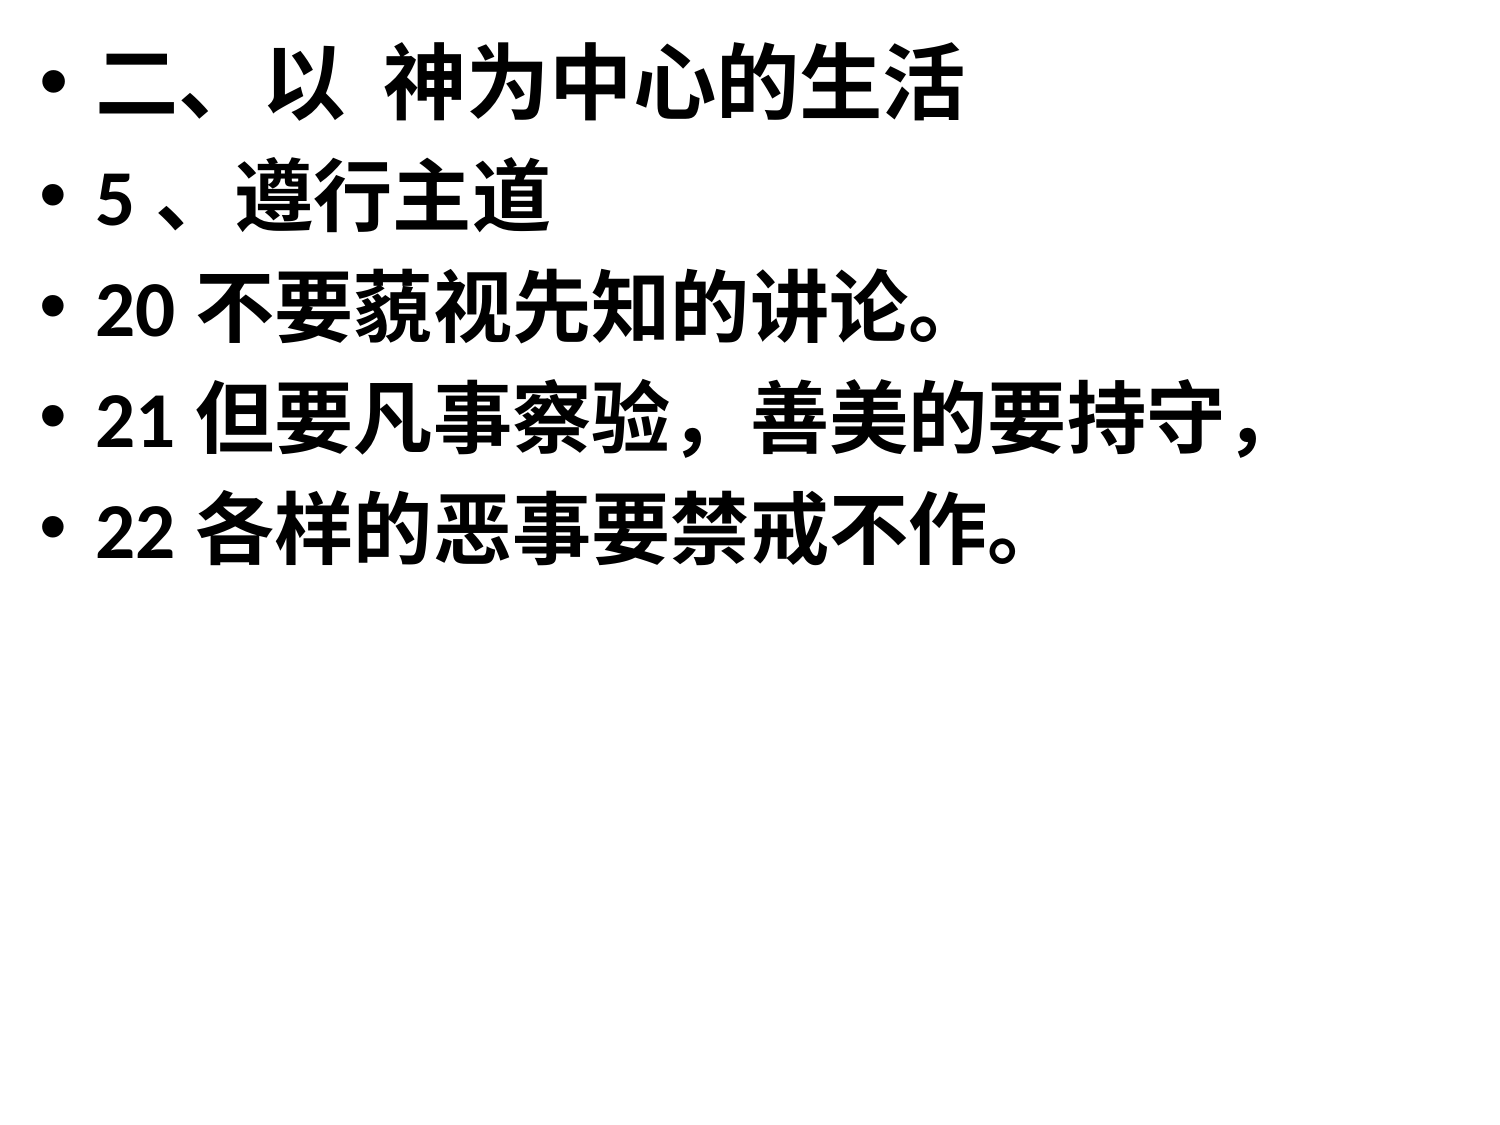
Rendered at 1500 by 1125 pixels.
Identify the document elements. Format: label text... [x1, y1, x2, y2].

list 二、以 神为中心的生活 5、遵行主道 20不要藐视先知的讲论。 21但要凡事察验，善美的要持守， 22各样的恶事要禁戒不作。 [24, 22, 1465, 1090]
